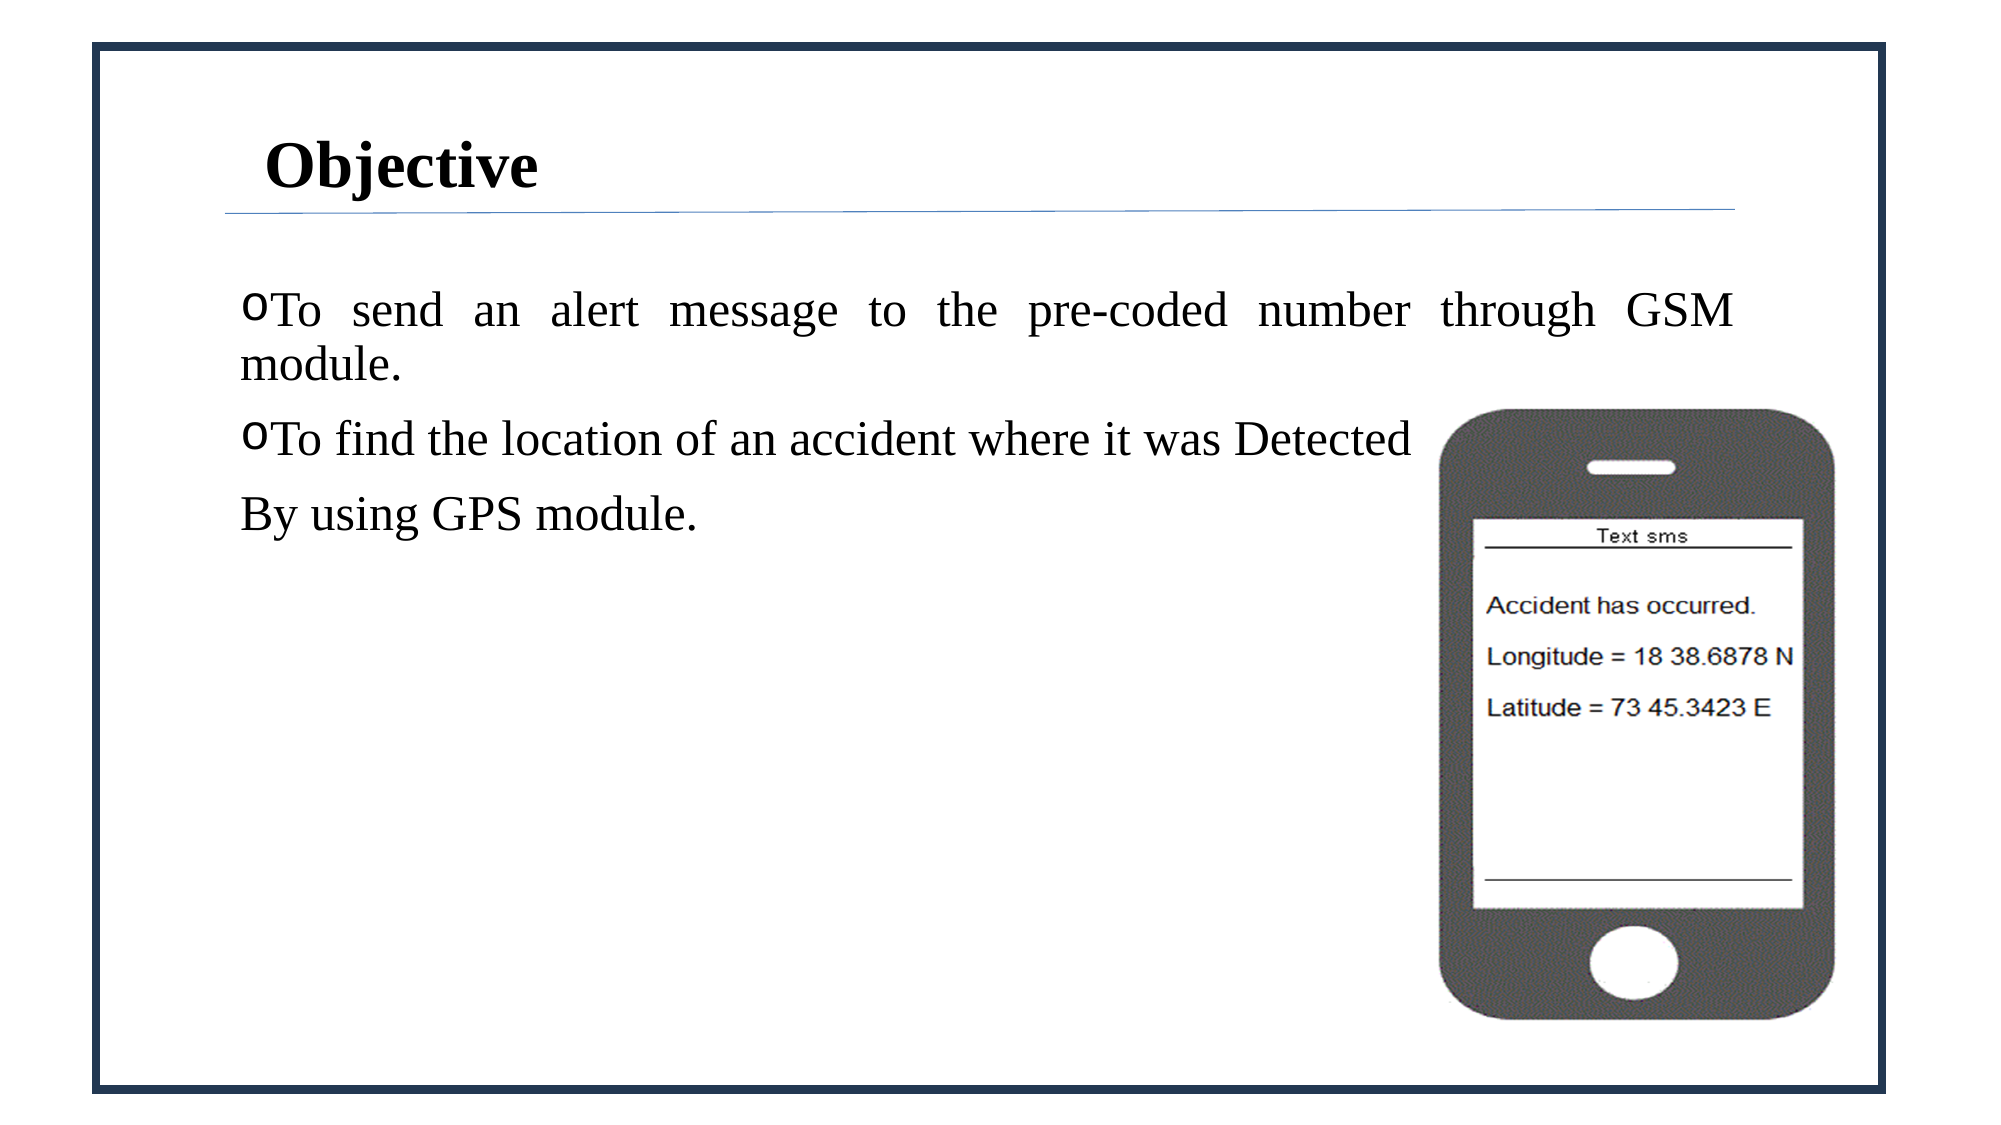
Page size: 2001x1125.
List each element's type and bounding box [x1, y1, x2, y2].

text_box [224, 209, 1735, 214]
picture [1422, 403, 1856, 1028]
text_box [95, 46, 1883, 1091]
